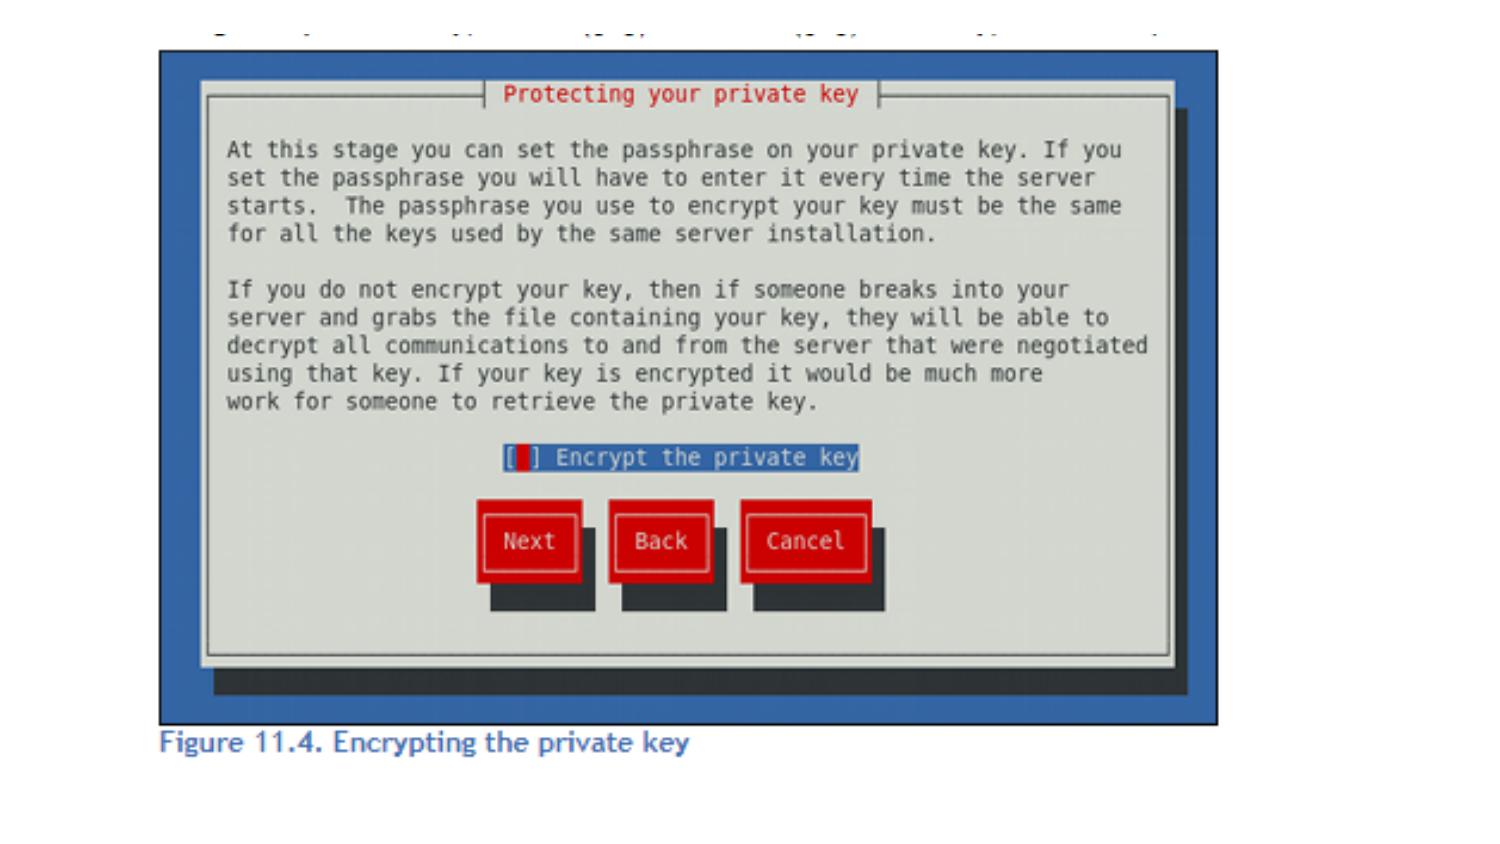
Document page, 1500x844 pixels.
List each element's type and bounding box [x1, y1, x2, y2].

list [149, 34, 1238, 779]
